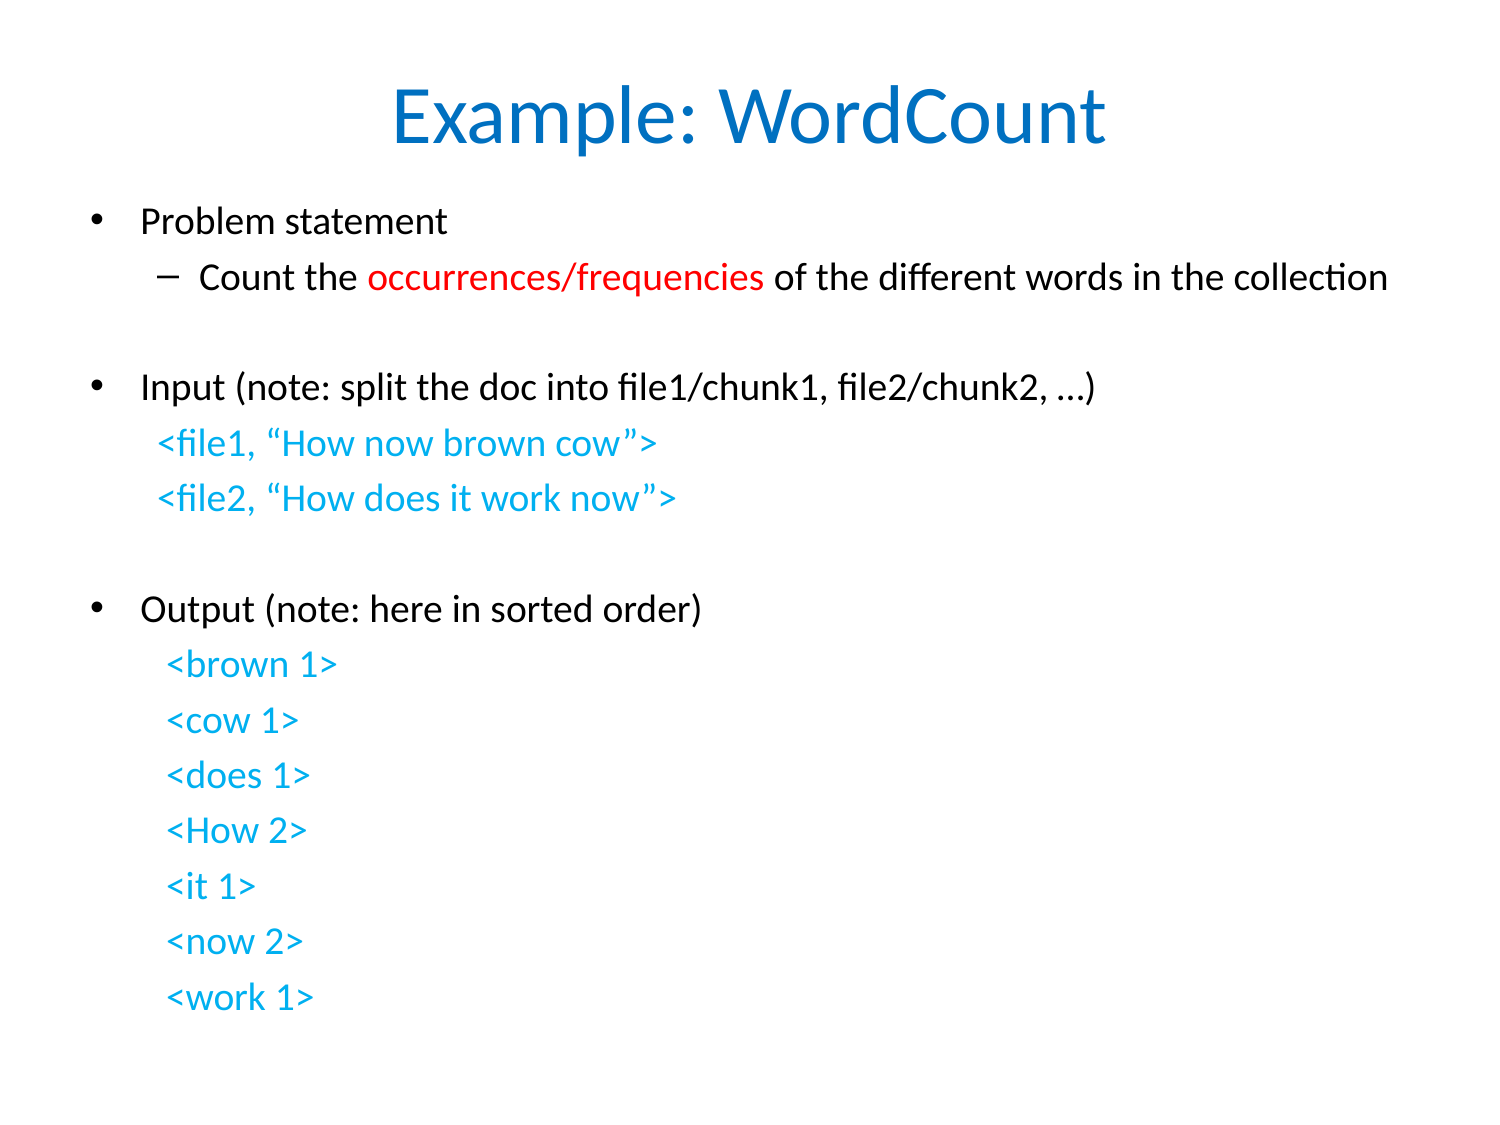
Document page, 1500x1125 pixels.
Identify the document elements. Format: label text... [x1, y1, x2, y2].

list Problem statement Count the occurrences/frequencies of the different words in the collection Input (note: split the doc into file1/chunk1, file2/chunk2, …) <file1, “How now brown cow”> <file2, “How does it work now”> Output (note: here in sorted order) <brown 1> <cow 1> <does 1> <How 2> <it 1> <now 2> <work 1> [75, 187, 1425, 1050]
title Example: WordCount [75, 45, 1425, 175]
